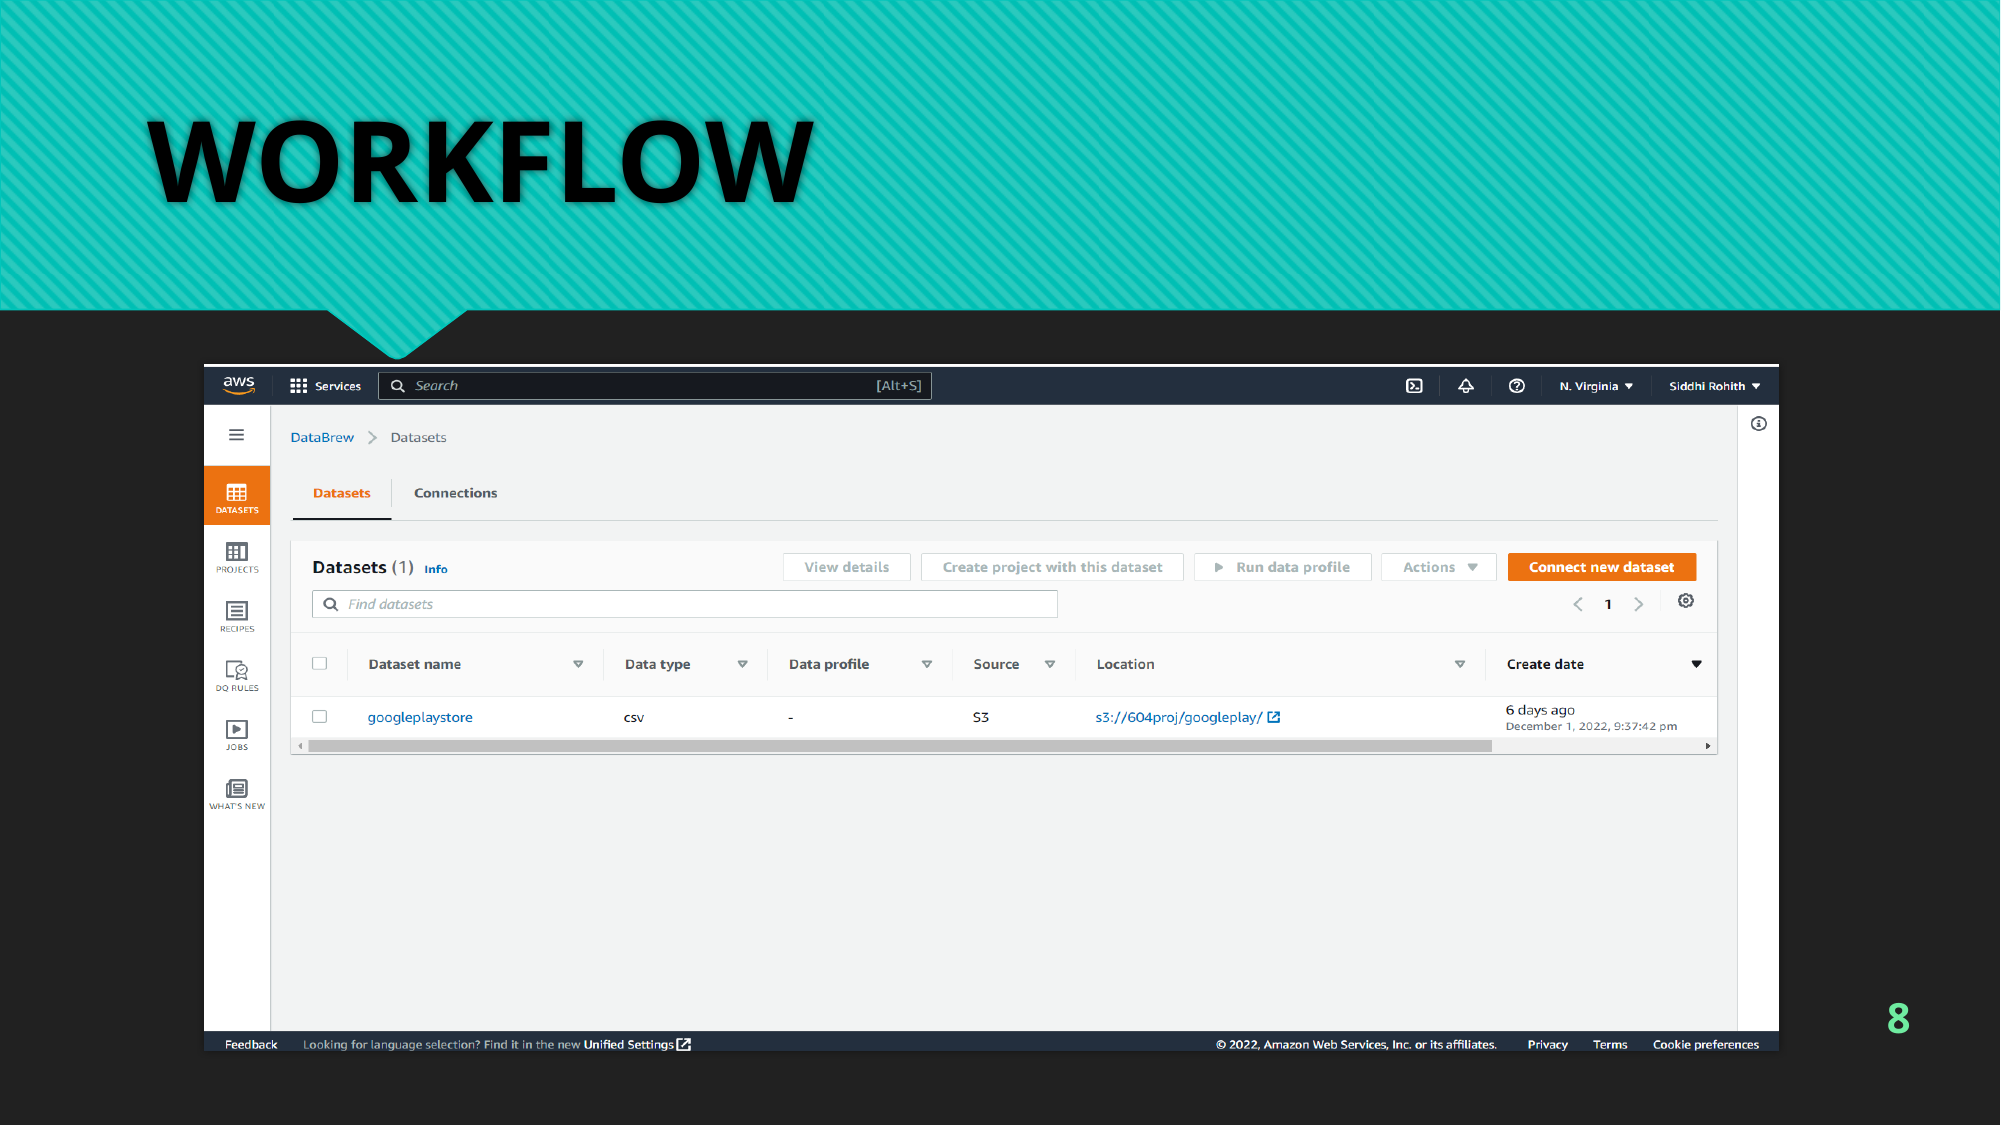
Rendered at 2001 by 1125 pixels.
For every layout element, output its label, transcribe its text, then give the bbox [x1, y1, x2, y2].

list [204, 364, 1779, 1052]
title WORKFLOW [132, 73, 1868, 233]
slide_number 8 [1784, 970, 1926, 1051]
